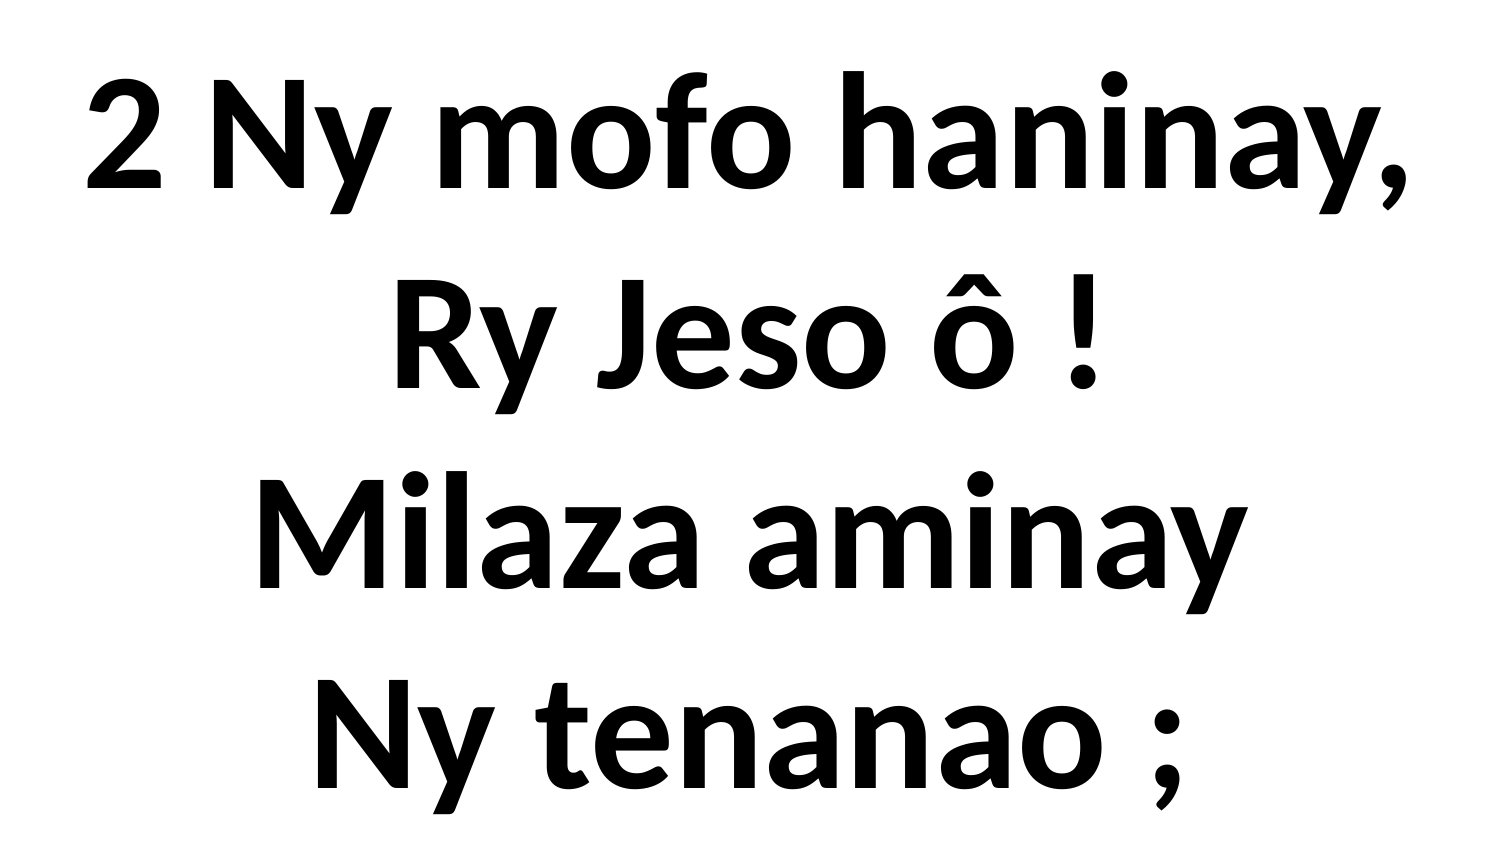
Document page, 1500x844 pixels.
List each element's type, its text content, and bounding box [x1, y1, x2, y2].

title 2 Ny mofo haninay, Ry Jeso ô ! Milaza aminay Ny tenanao ; [0, 0, 1500, 844]
